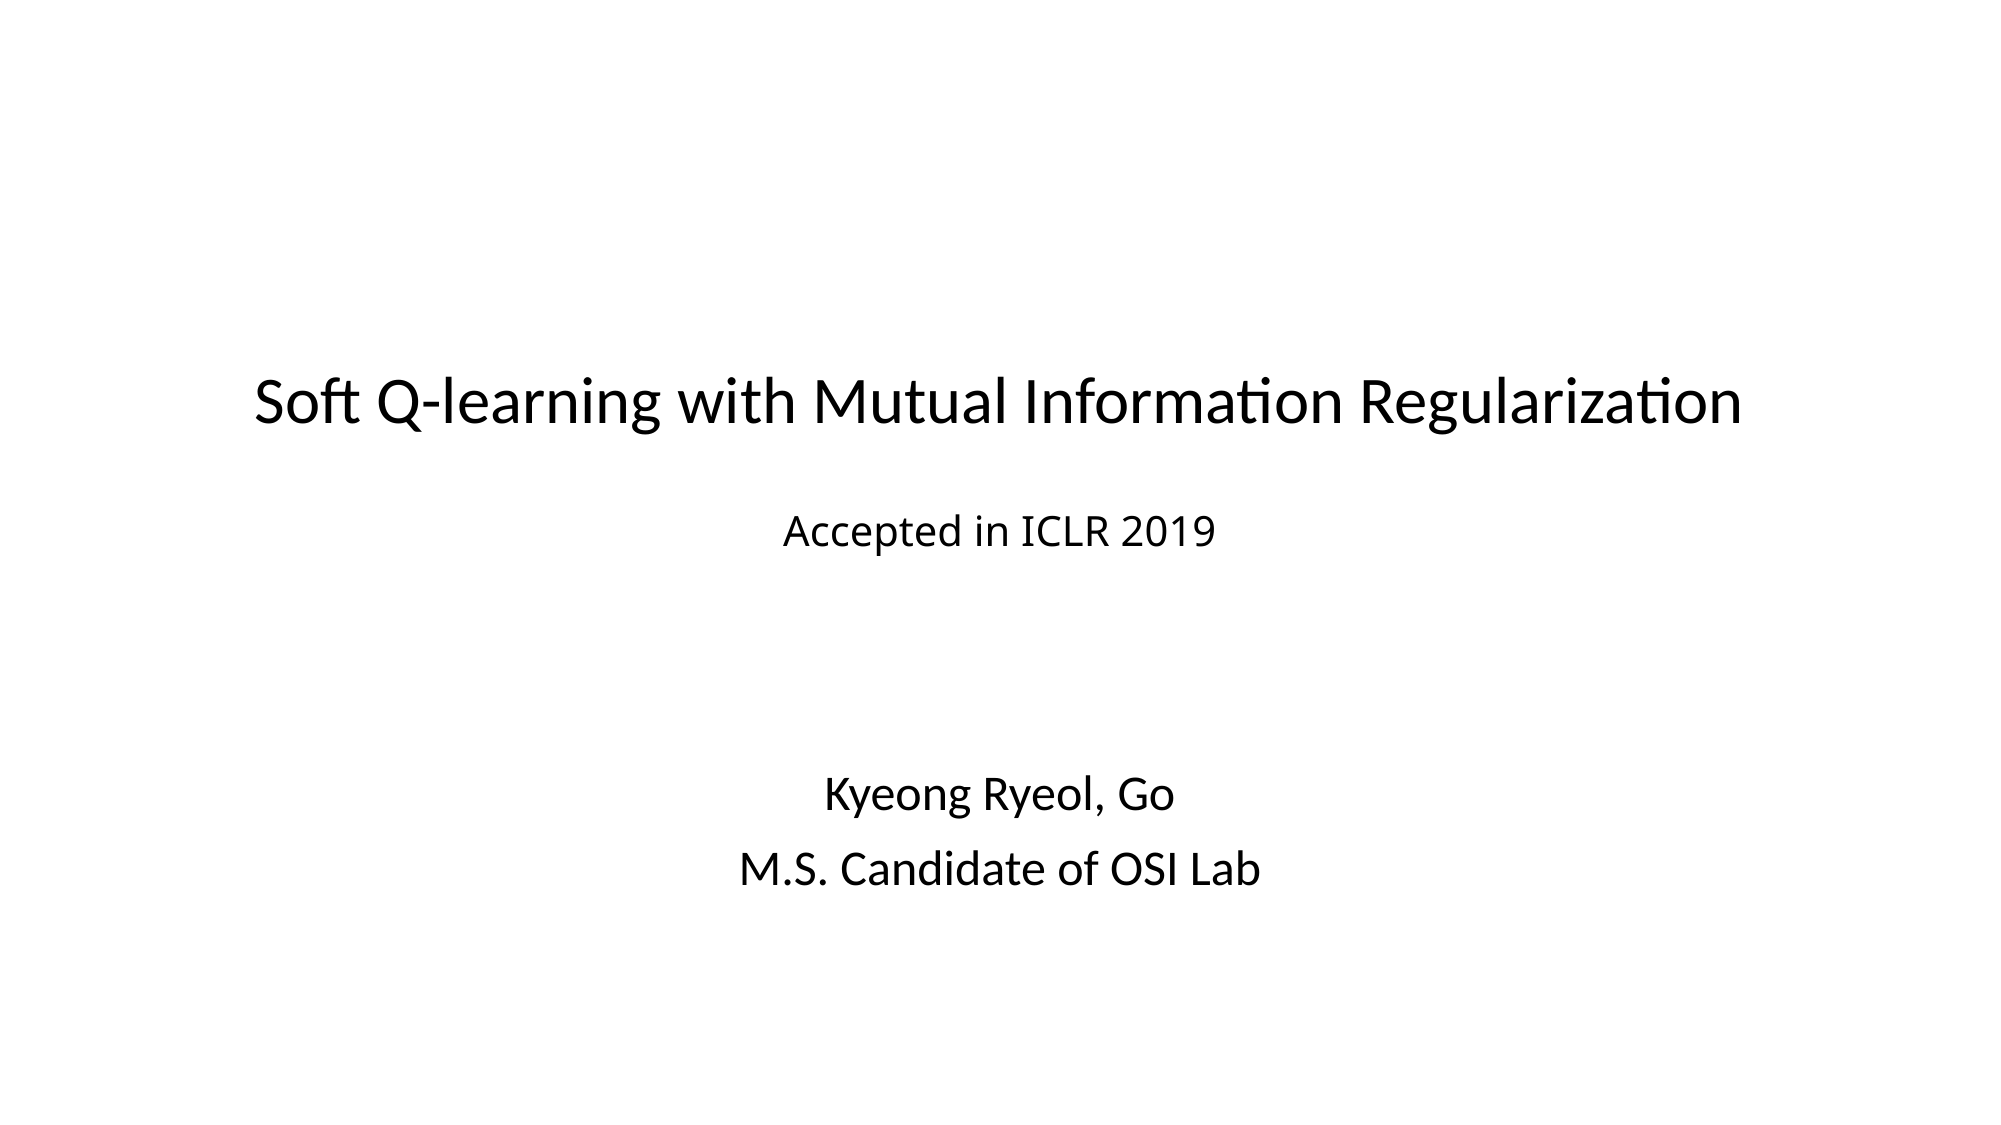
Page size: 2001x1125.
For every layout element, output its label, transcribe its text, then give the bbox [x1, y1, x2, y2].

title Soft Q-learning with Mutual Information Regularization Accepted in ICLR 2019 [234, 171, 1765, 563]
subtitle Kyeong Ryeol, Go M.S. Candidate of OSI Lab [249, 759, 1750, 954]
